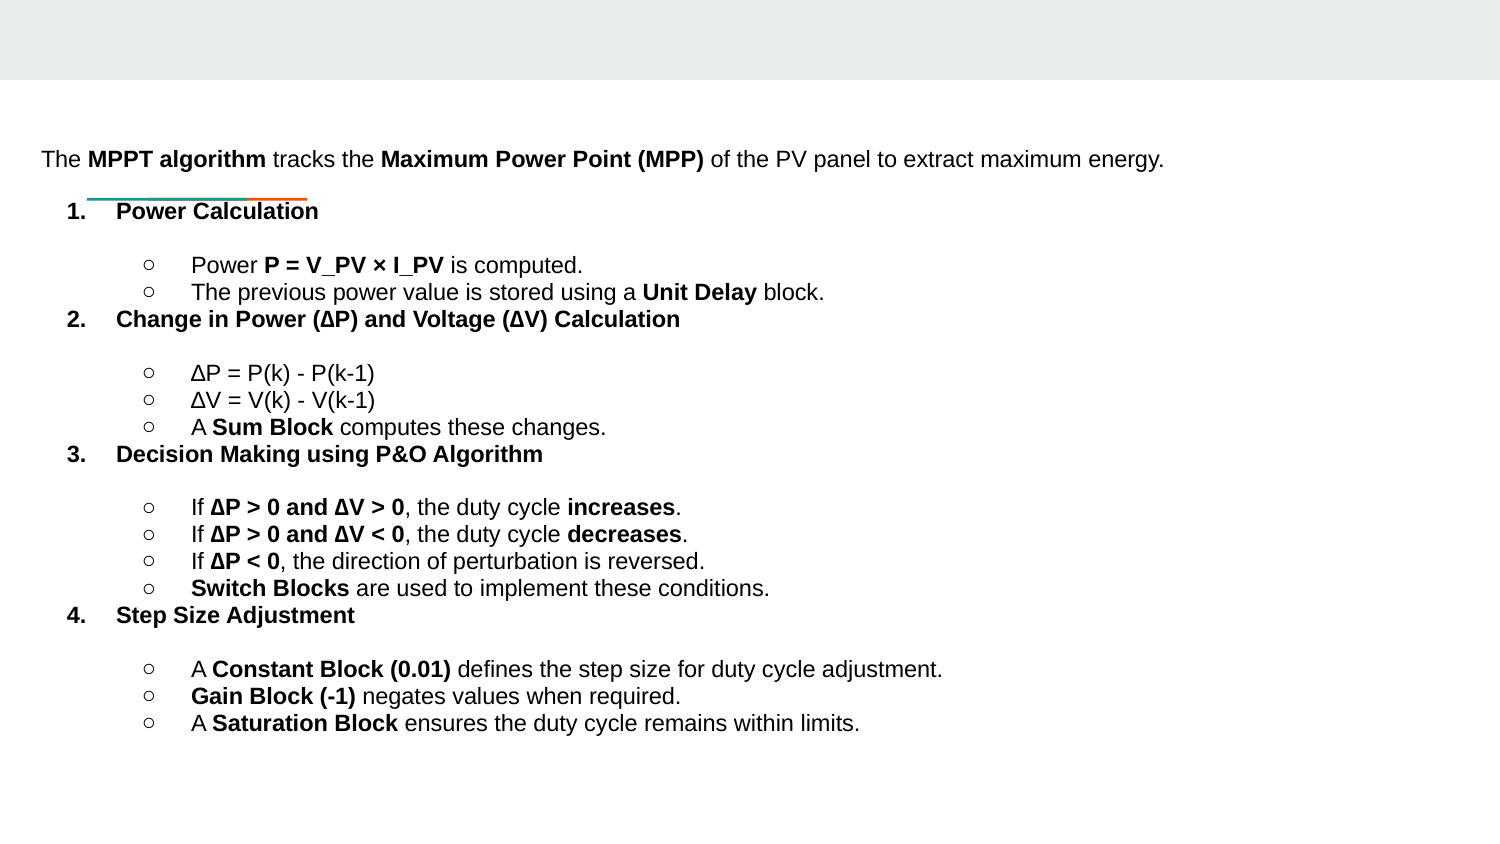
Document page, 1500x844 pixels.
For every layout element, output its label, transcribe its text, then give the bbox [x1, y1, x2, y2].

list The MPPT algorithm tracks the Maximum Power Point (MPP) of the PV panel to extract maximum energy. Power Calculation Power P = V_PV × I_PV is computed. The previous power value is stored using a Unit Delay block. Change in Power (∆P) and Voltage (∆V) Calculation ∆P = P(k) - P(k-1) ∆V = V(k) - V(k-1) A Sum Block computes these changes. Decision Making using P&O Algorithm If ∆P > 0 and ∆V > 0, the duty cycle increases. If ∆P > 0 and ∆V < 0, the duty cycle decreases. If ∆P < 0, the direction of perturbation is reversed. Switch Blocks are used to implement these conditions. Step Size Adjustment A Constant Block (0.01) defines the step size for duty cycle adjustment. Gain Block (-1) negates values when required. A Saturation Block ensures the duty cycle remains within limits. [26, 131, 1474, 844]
